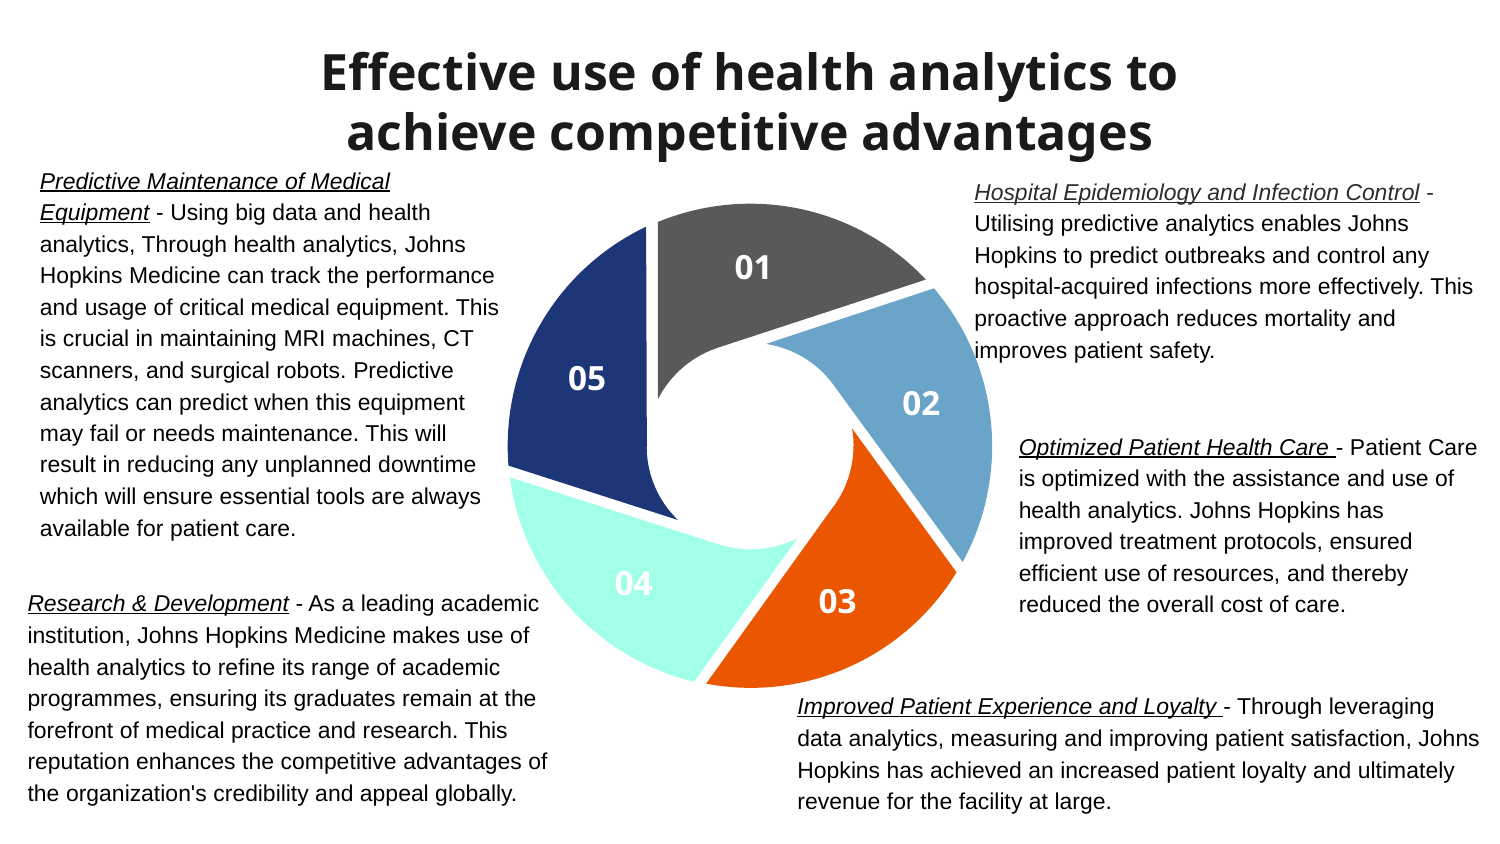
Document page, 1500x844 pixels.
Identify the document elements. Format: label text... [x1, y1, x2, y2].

subtitle Research & Development - As a leading academic institution, Johns Hopkins Medicine makes use of health analytics to refine its range of academic programmes, ensuring its graduates remain at the forefront of medical practice and research. This reputation enhances the competitive advantages of the organization's credibility and appeal globally. [12, 569, 564, 833]
subtitle Hospital Epidemiology and Infection Control - Utilising predictive analytics enables Johns Hopkins to predict outbreaks and control any hospital-acquired infections more effectively. This proactive approach reduces mortality and improves patient safety. [959, 158, 1500, 410]
subtitle Improved Patient Experience and Loyalty - Through leveraging data analytics, measuring and improving patient satisfaction, Johns Hopkins has achieved an increased patient loyalty and ultimately revenue for the facility at large. [782, 673, 1500, 833]
title Effective use of health analytics to achieve competitive advantages [204, 65, 1296, 136]
subtitle Predictive Maintenance of Medical Equipment - Using big data and health analytics, Through health analytics, Johns Hopkins Medicine can track the performance and usage of critical medical equipment. This is crucial in maintaining MRI machines, CT scanners, and surgical robots. Predictive analytics can predict when this equipment may fail or needs maintenance. This will result in reducing any unplanned downtime which will ensure essential tools are always available for patient care. [24, 147, 522, 558]
subtitle Optimized Patient Health Care - Patient Care is optimized with the assistance and use of health analytics. Johns Hopkins has improved treatment protocols, ensured efficient use of resources, and thereby reduced the overall cost of care. [1003, 413, 1500, 585]
